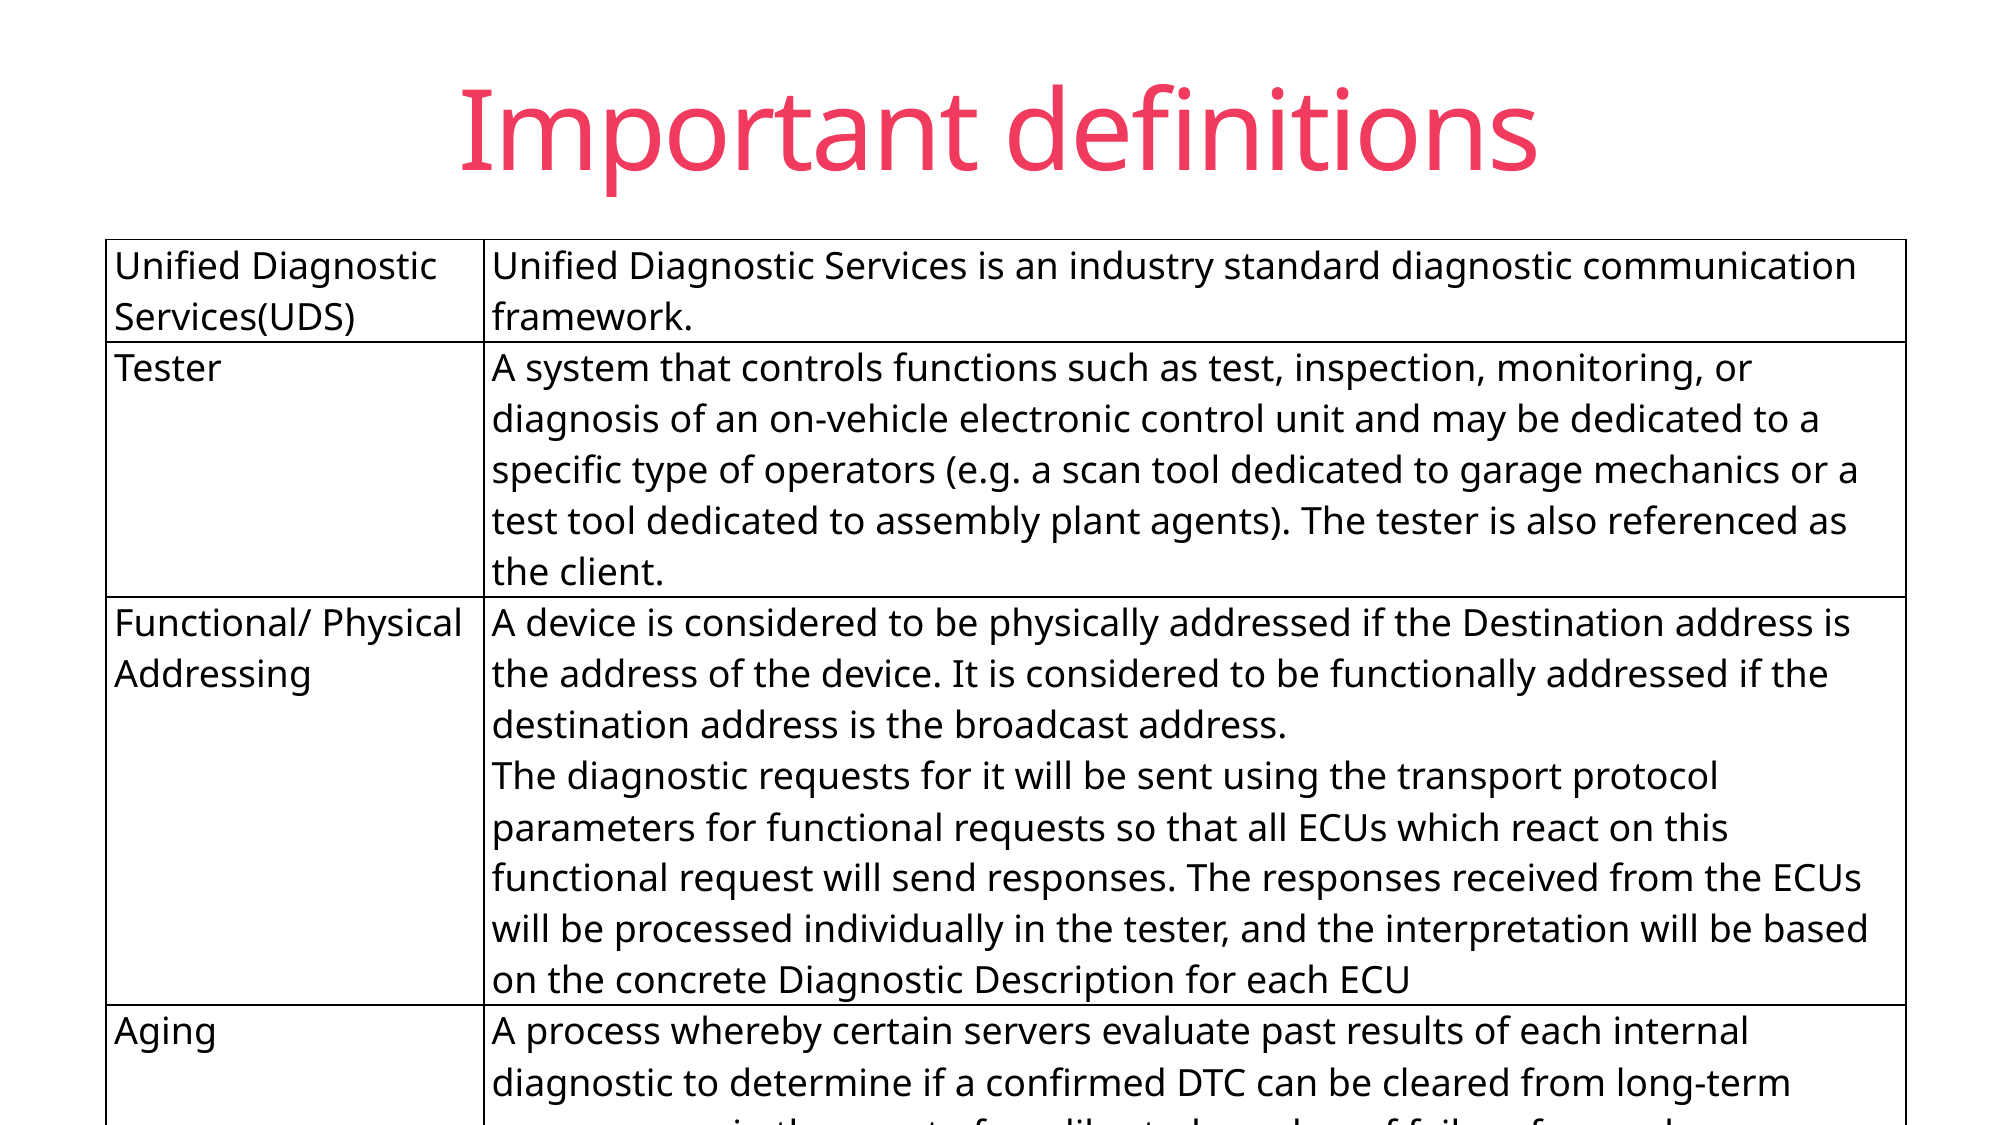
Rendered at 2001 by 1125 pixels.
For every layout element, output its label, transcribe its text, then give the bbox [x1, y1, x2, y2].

table_header Unified Diagnostic Services is an industry standard diagnostic communication framework. [485, 240, 1905, 341]
table_cell A process whereby certain servers evaluate past results of each internal diagnostic to determine if a confirmed DTC can be cleared from long-term memory, e.g. in the event of a calibrated number of failure free cycles [485, 1006, 1905, 1125]
table_cell A device is considered to be physically addressed if the Destination address is the address of the device. It is considered to be functionally addressed if the destination address is the broadcast address. The diagnostic requests for it will be sent using the transport protocol parameters for functional requests so that all ECUs which react on this functional request will send responses. The responses received from the ECUs will be processed individually in the tester, and the interpretation will be based on the concrete Diagnostic Description for each ECU [485, 598, 1905, 1004]
title Important definitions [137, 59, 1863, 213]
table_cell A system that controls functions such as test, inspection, monitoring, or diagnosis of an on-vehicle electronic control unit and may be dedicated to a specific type of operators (e.g. a scan tool dedicated to garage mechanics or a test tool dedicated to assembly plant agents). The tester is also referenced as the client. [485, 343, 1905, 596]
table_header Unified Diagnostic Services(UDS) [107, 240, 483, 341]
table_cell Functional/ Physical Addressing [107, 598, 483, 1004]
table_cell Aging [107, 1006, 483, 1125]
table_cell Tester [107, 343, 483, 596]
